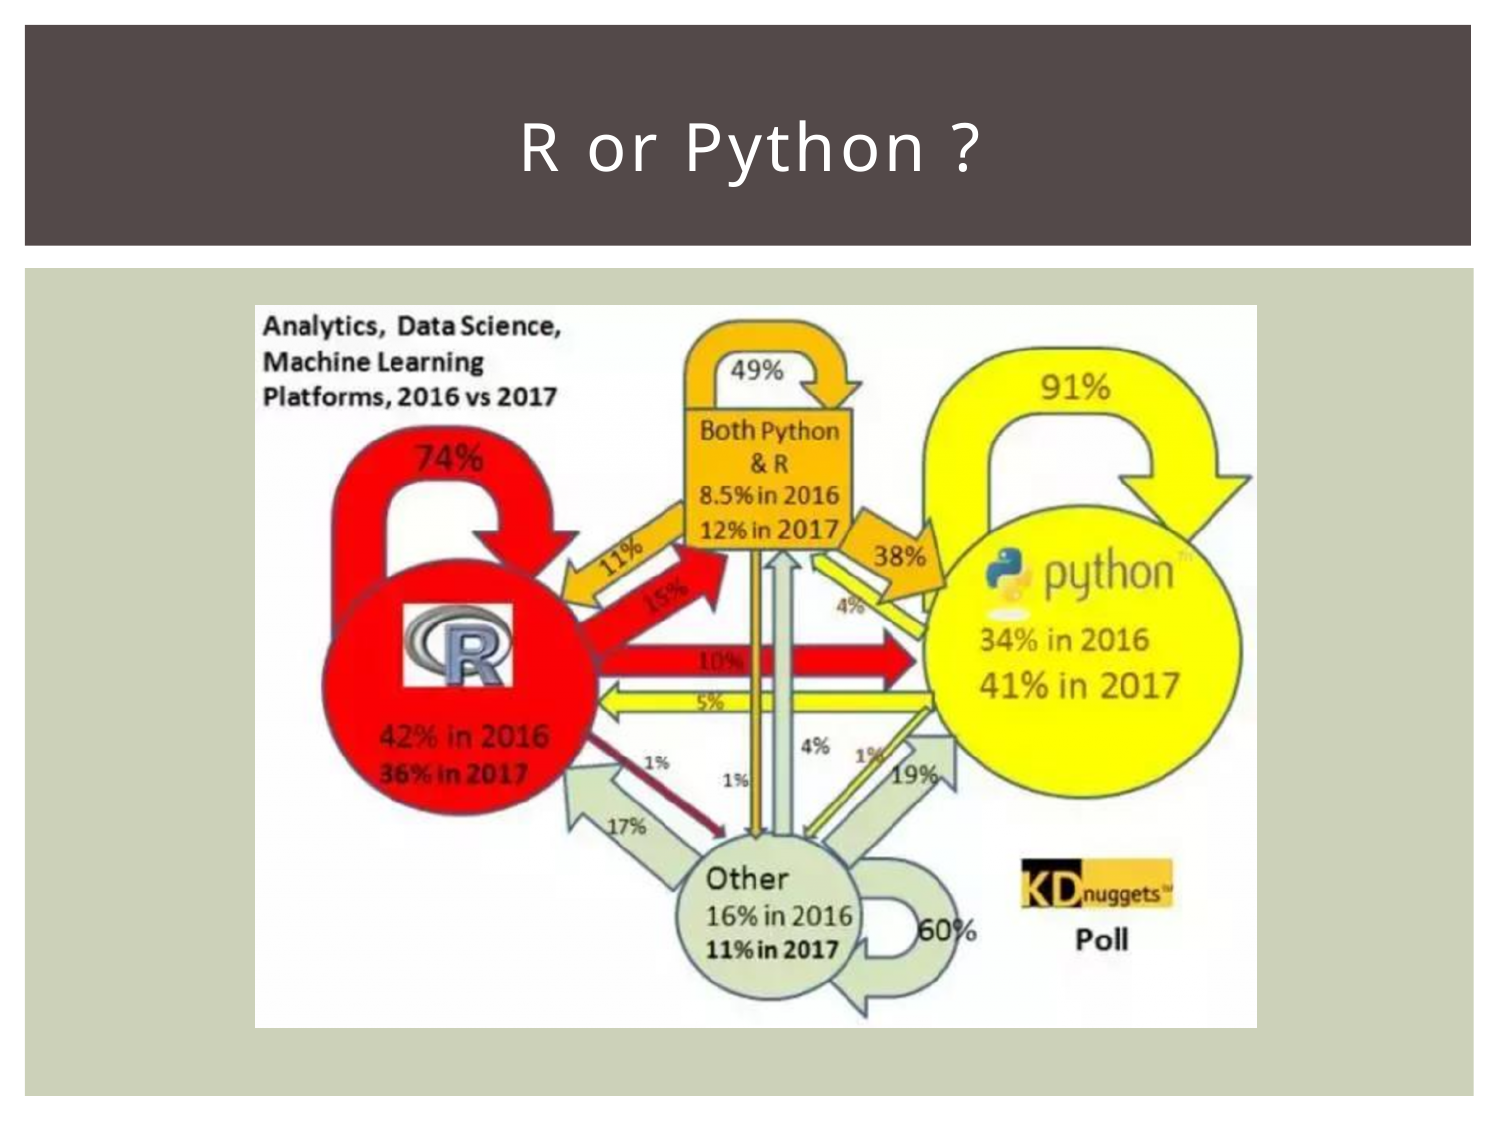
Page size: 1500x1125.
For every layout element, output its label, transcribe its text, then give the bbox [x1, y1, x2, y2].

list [254, 304, 1258, 1029]
title R or Python ? [62, 58, 1438, 232]
